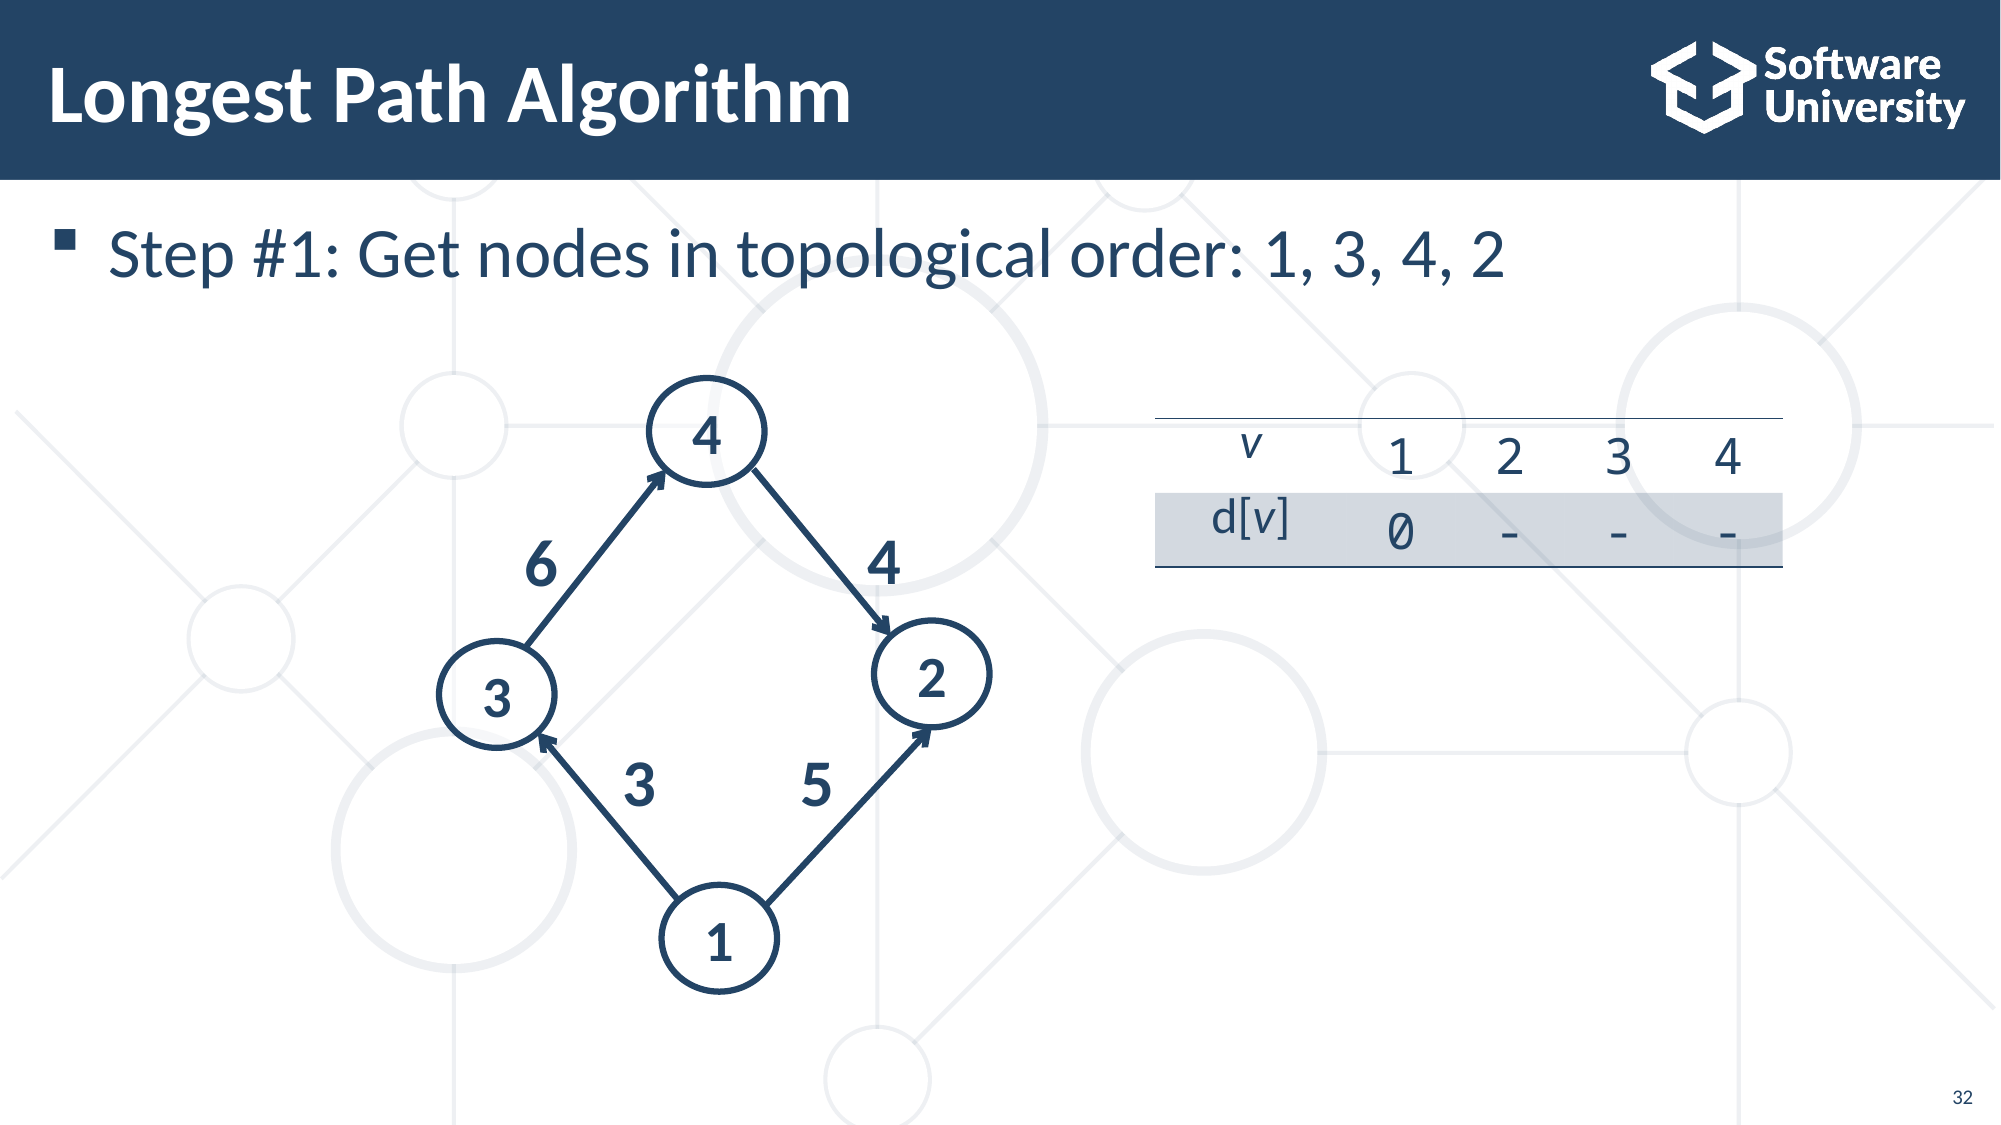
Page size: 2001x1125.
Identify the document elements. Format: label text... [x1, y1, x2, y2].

table_header 2 [1456, 419, 1565, 493]
table_cell 0 [1347, 493, 1456, 566]
slide_number 32 [1927, 1067, 1989, 1117]
table_cell d[v] [1155, 493, 1347, 566]
title Longest Path Algorithm [31, 16, 1625, 162]
table_cell - [1674, 493, 1783, 566]
picture [1651, 41, 1966, 134]
table_cell - [1456, 493, 1565, 566]
table_header 1 [1347, 419, 1456, 493]
list Step #1: Get nodes in topological order: 1, 3, 4, 2 [31, 196, 1970, 1104]
table_header 4 [1674, 419, 1783, 493]
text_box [438, 377, 1020, 992]
table_header v [1155, 419, 1347, 493]
table_header 3 [1565, 419, 1674, 493]
table_cell - [1565, 493, 1674, 566]
